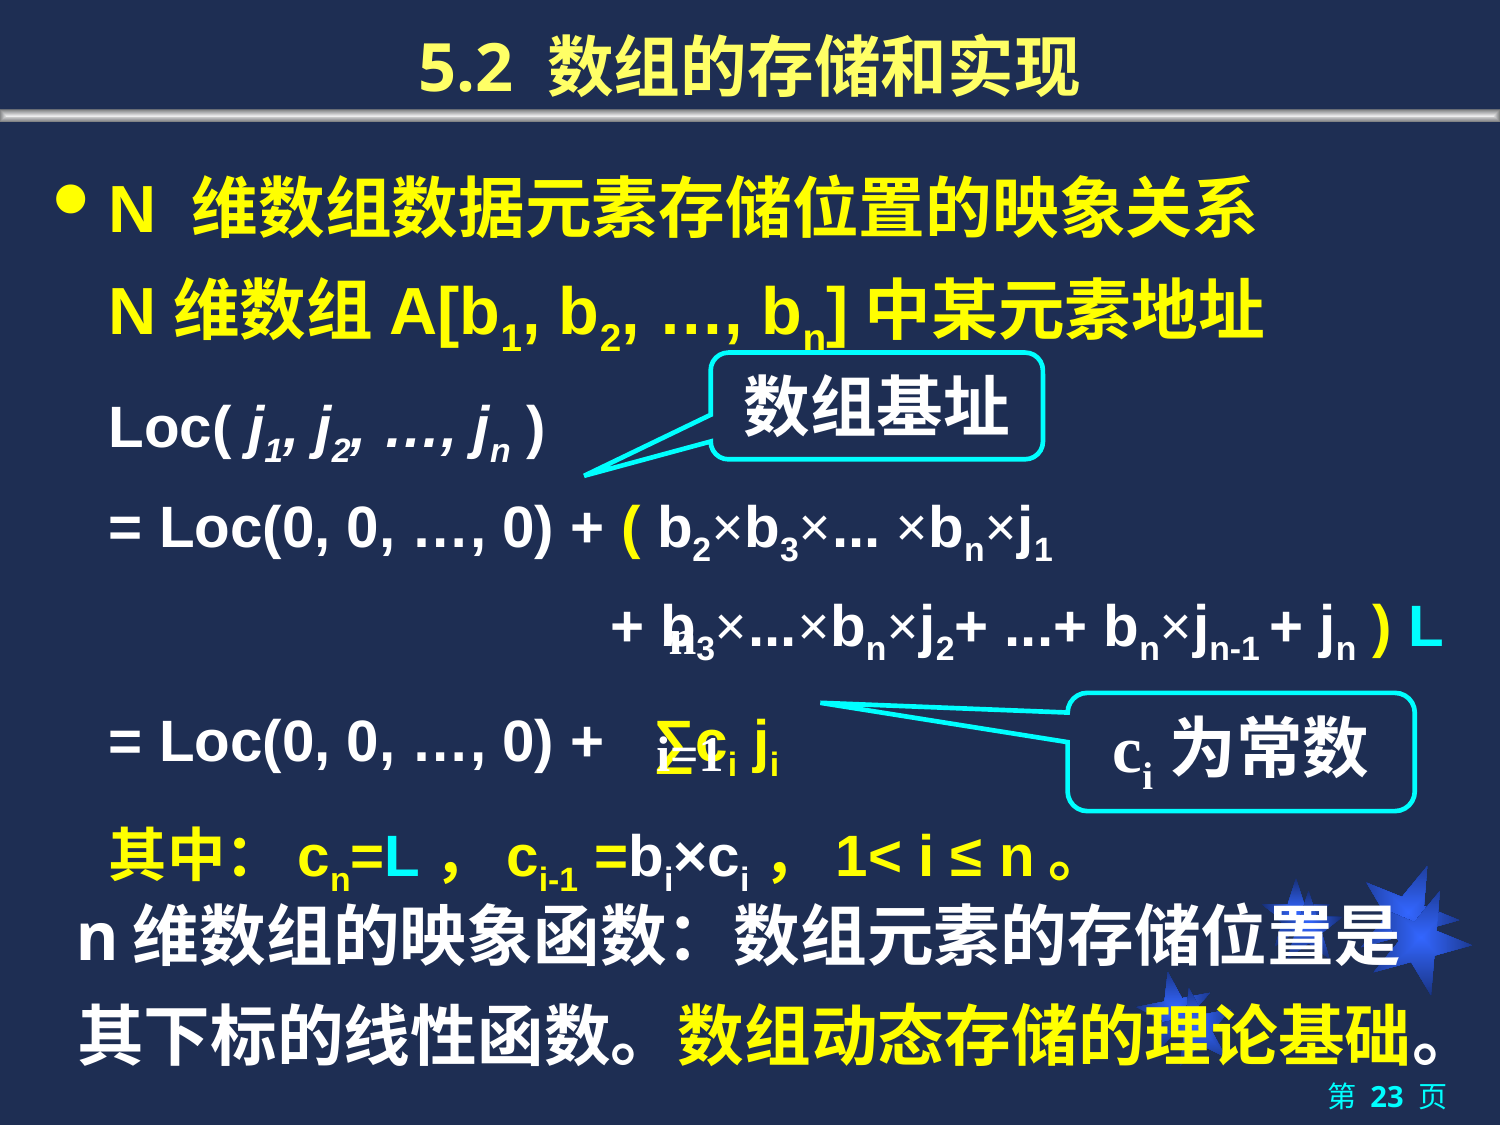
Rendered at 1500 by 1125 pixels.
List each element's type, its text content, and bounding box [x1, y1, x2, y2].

text_box ci为常数 [820, 692, 1415, 812]
text_box 数组基址 [584, 352, 1043, 476]
list N 维数组数据元素存储位置的映象关系 N维数组A[b1, b2, …, bn]中某元素地址 Loc( j1, j2, …, jn ) = Loc(0, 0, …, 0) + ( b2×b3×... ×bn×j1 + b3×...×bn×j2+ ...+ bn×jn-1 + jn ) L = Loc(0, 0, …, 0) + ∑ci ji 其中：cn=L，ci-1 =bi×ci，1< i ≤ n。 [37, 149, 1459, 880]
slide_number 第 23 页 [1067, 1082, 1463, 1125]
text_box n [641, 597, 724, 673]
text_box i=1 [634, 714, 746, 790]
text_box n维数组的映象函数：数组元素的存储位置是其下标的线性函数。数组动态存储的理论基础。 [62, 866, 1473, 1082]
title 5.2 数组的存储和实现 [0, 0, 1500, 113]
